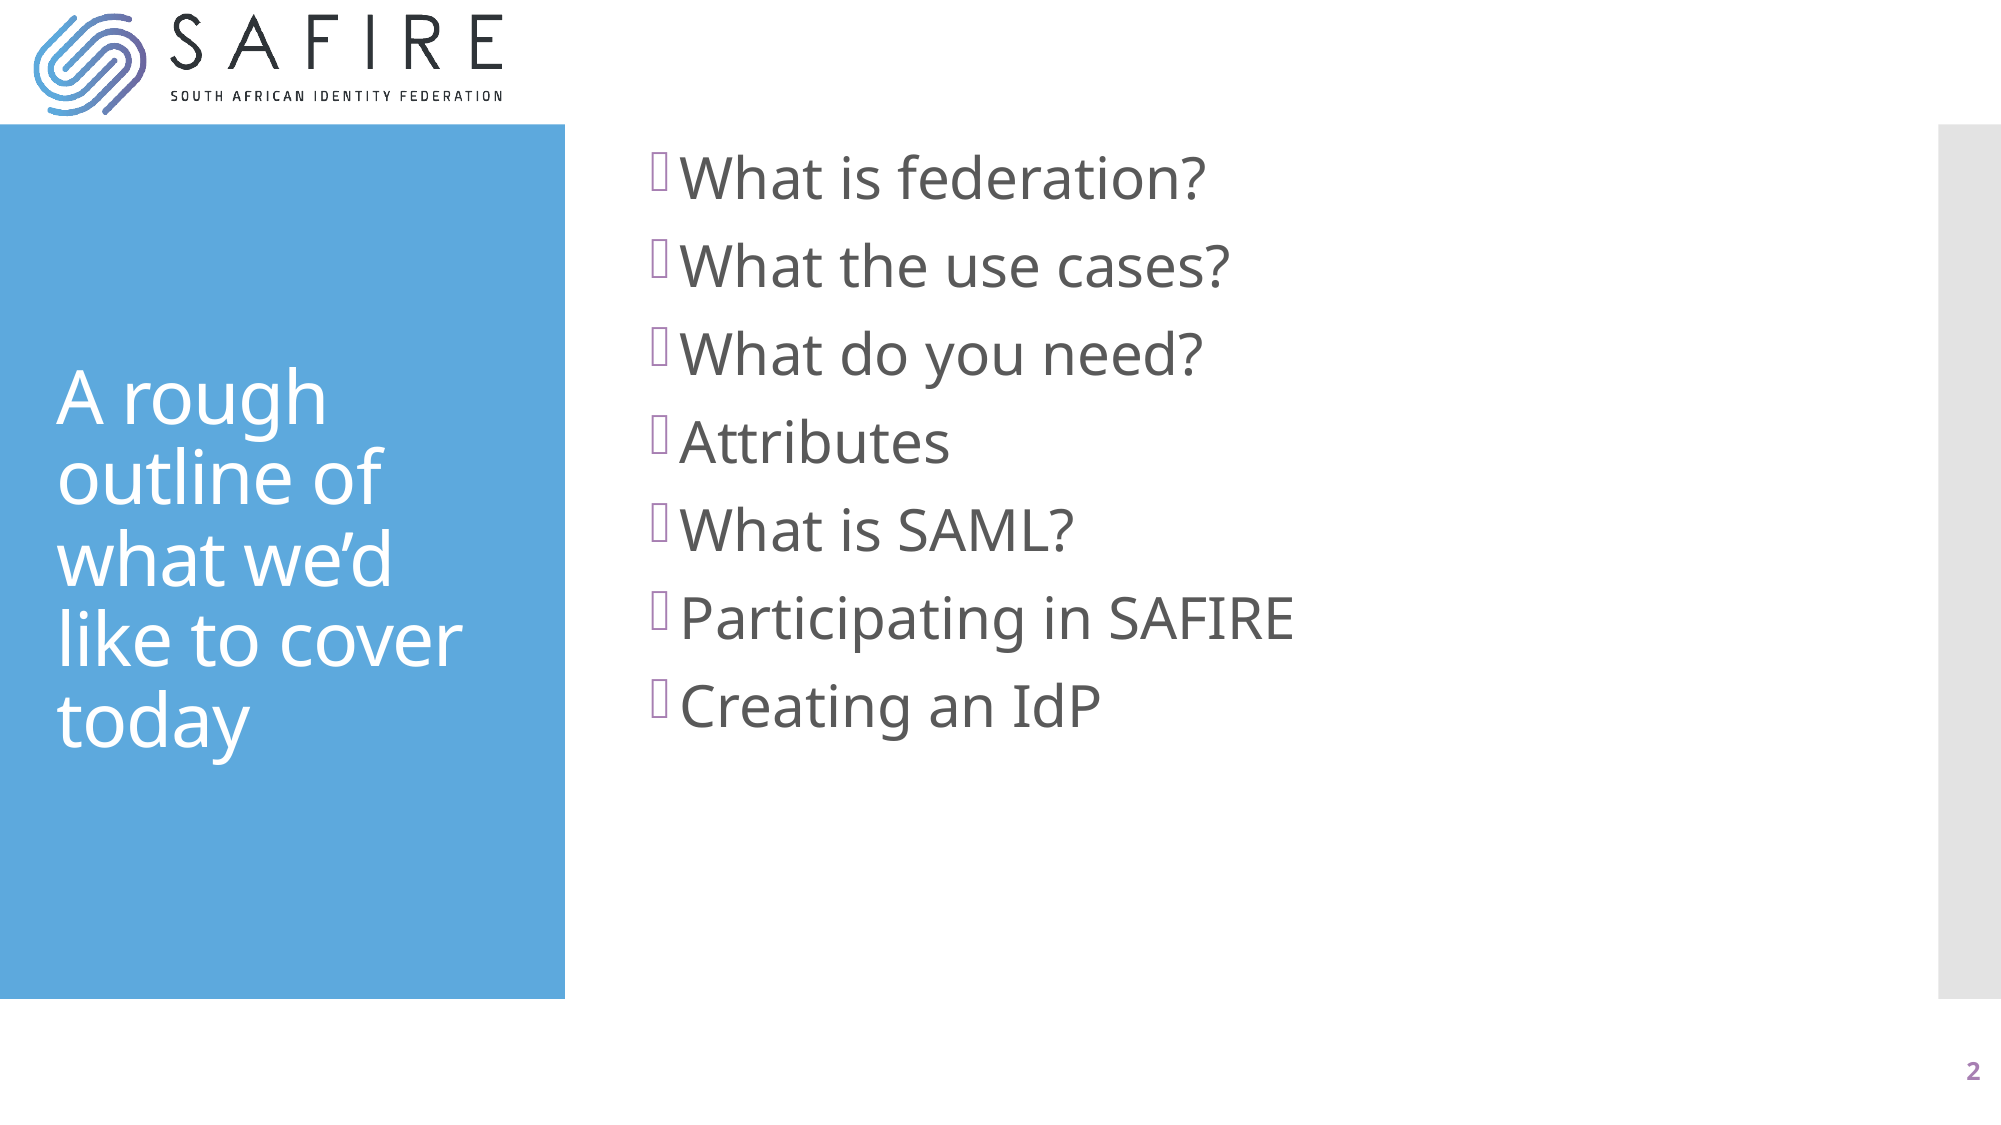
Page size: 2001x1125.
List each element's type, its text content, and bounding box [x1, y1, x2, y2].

title A rough outline of what we’d like to cover today [41, 184, 525, 940]
list What is federation? What the use cases? What do you need? Attributes What is SAML? Participating in SAFIRE Creating an IdP [634, 141, 1835, 982]
picture [21, 10, 515, 119]
slide_number 2 [1744, 1042, 1996, 1103]
